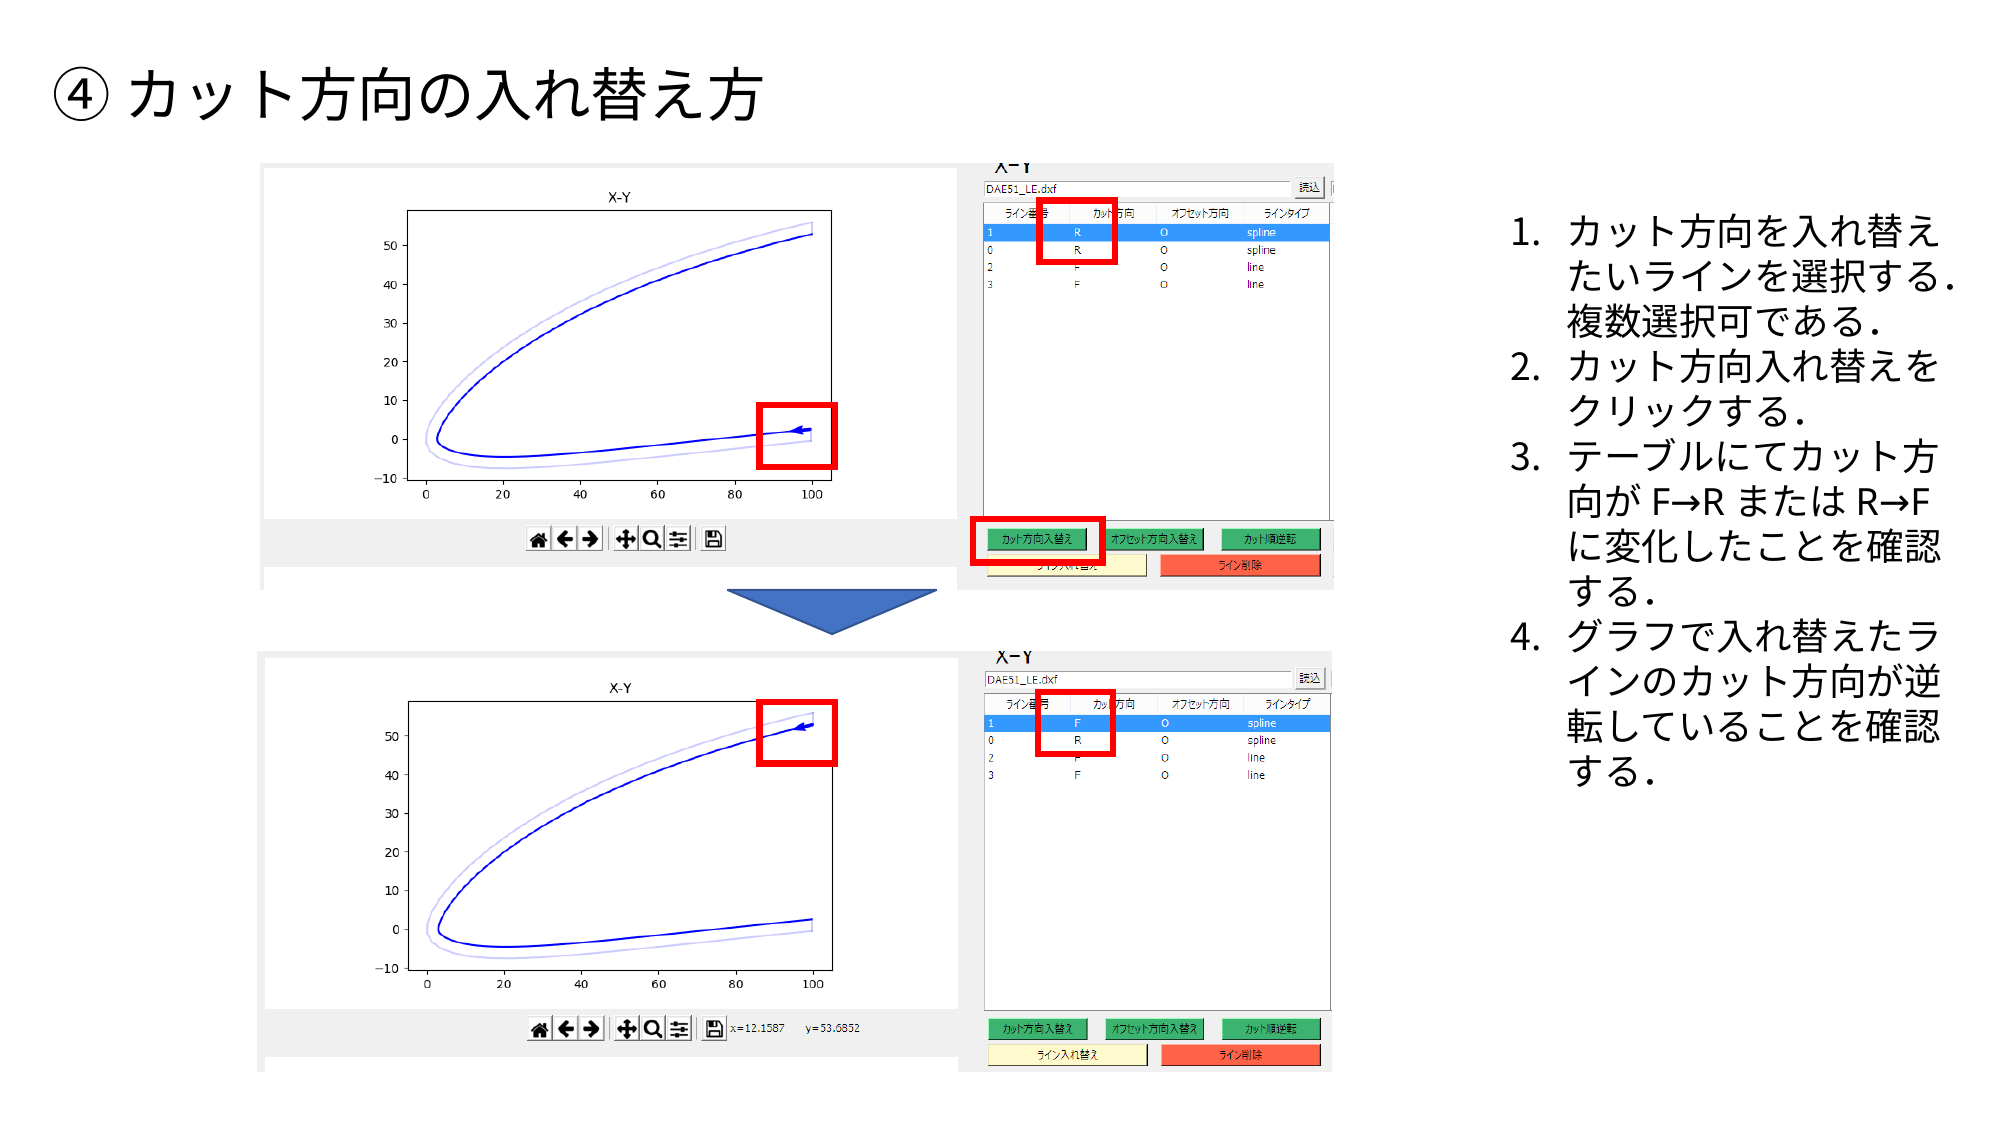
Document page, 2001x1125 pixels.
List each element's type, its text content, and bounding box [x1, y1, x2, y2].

text_box カット方向を入れ替えたいラインを選択する．複数選択可である． カット方向入れ替えをクリックする． テーブルにてカット方向がF→RまたはR→Fに変化したことを確認する． グラフで入れ替えたラインのカット方向が逆転していることを確認する． [1495, 200, 1964, 801]
text_box ④カット方向の入れ替え方 [37, 50, 781, 136]
picture [257, 651, 1332, 1072]
text_box [726, 590, 938, 636]
picture [260, 163, 1334, 590]
